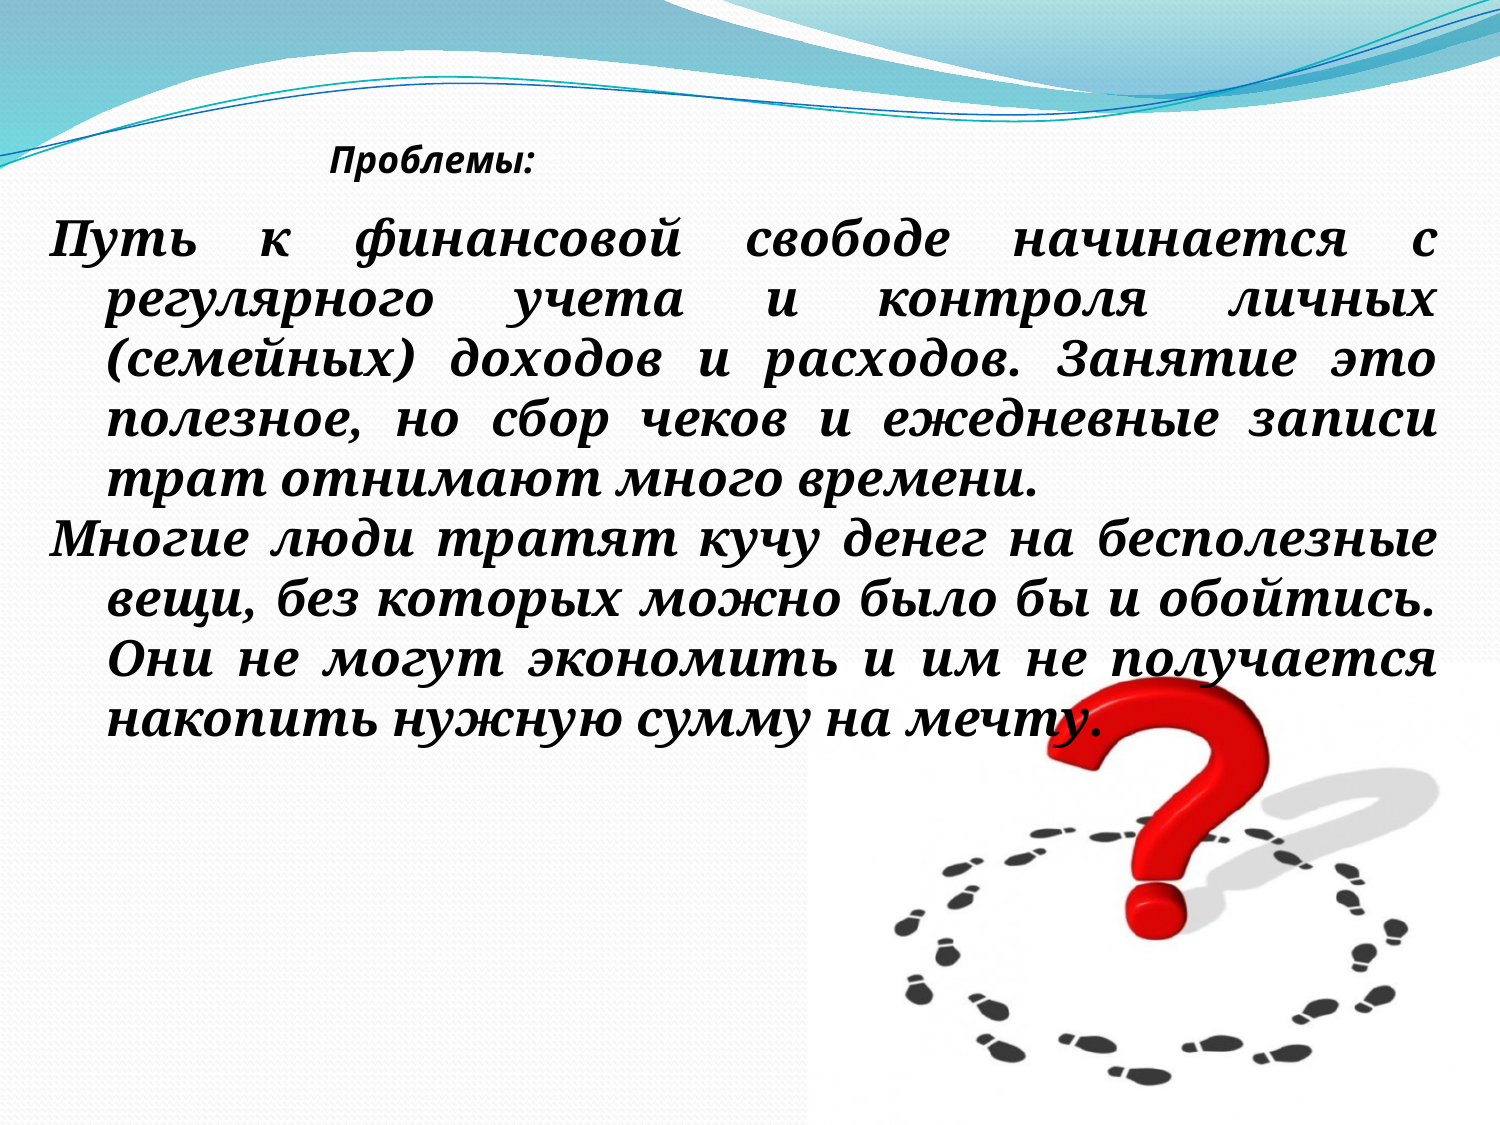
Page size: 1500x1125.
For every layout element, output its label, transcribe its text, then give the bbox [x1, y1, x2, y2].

picture [808, 663, 1500, 1125]
text_box Путь к финансовой свободе начинается с регулярного учета и контроля личных (семейных) доходов и расходов. Занятие это полезное, но сбор чеков и ежедневные записи трат отнимают много времени. Многие люди тратят кучу денег на бесполезные вещи, без которых можно было бы и обойтись. Они не могут экономить и им не получается накопить нужную сумму на мечту. [35, 199, 1454, 754]
text_box Проблемы: [314, 128, 550, 189]
